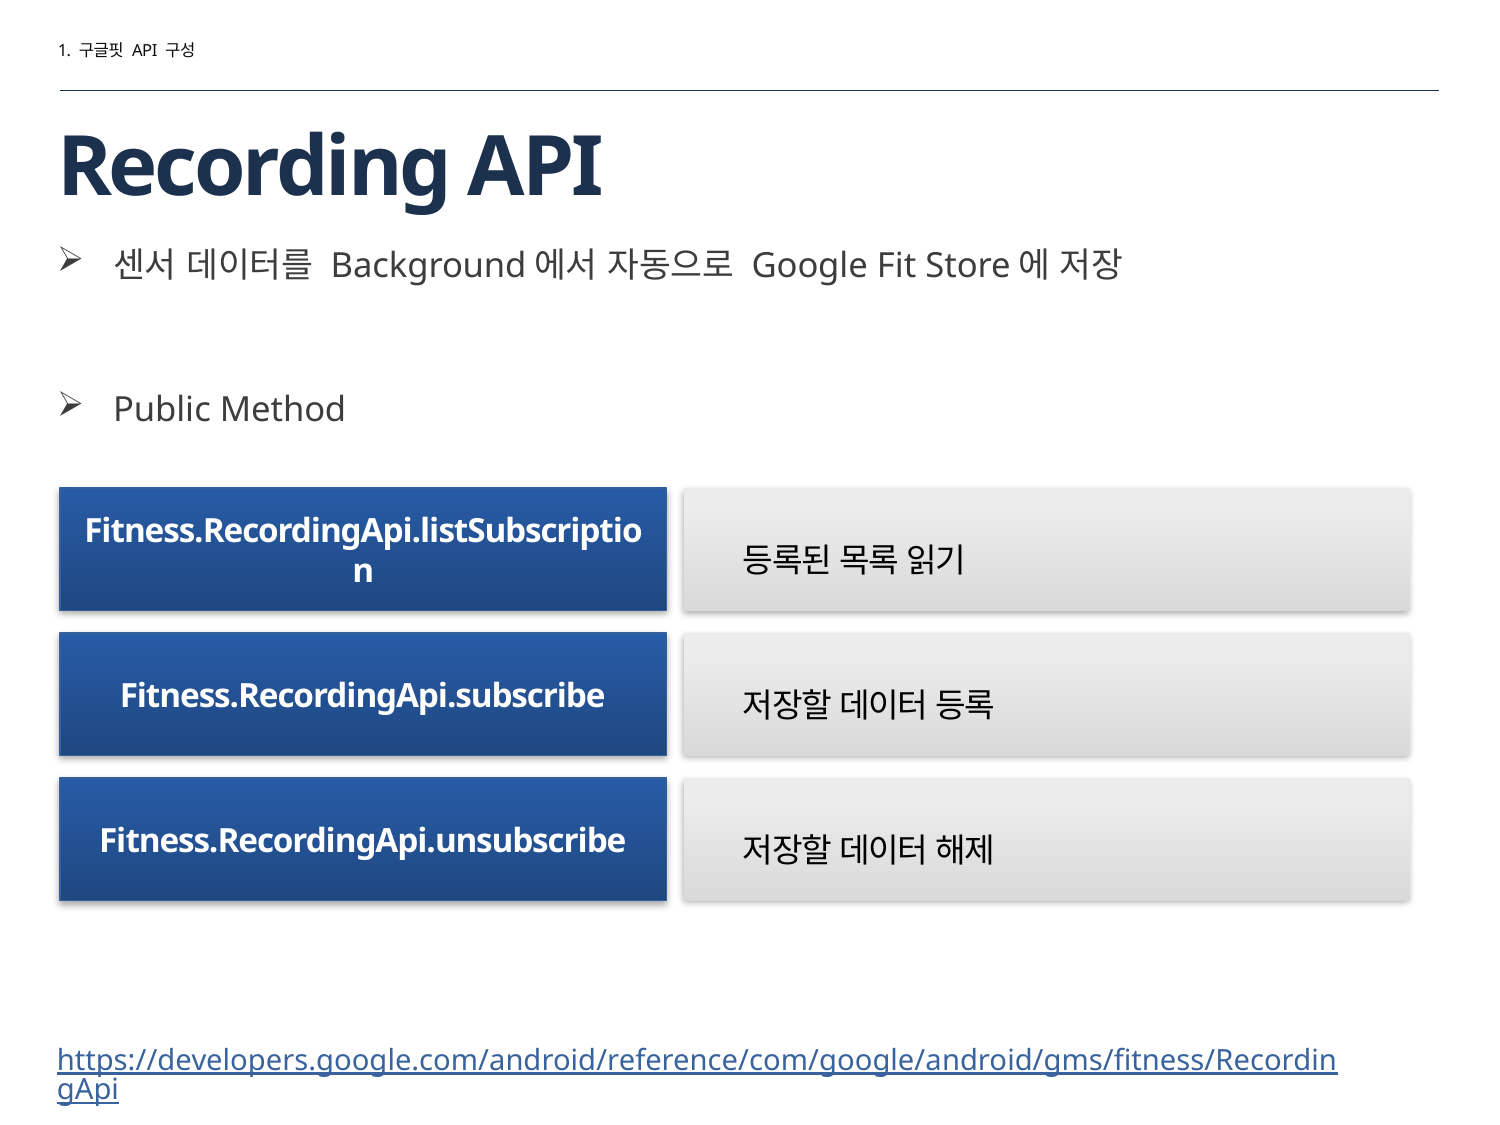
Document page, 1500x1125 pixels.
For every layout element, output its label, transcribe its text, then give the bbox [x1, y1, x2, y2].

text_box Fitness.RecordingApi.listSubscription [59, 487, 667, 611]
text_box 저장할 데이터 등록 [683, 632, 1411, 756]
text_box 저장할 데이터 해제 [683, 777, 1411, 901]
title Recording API [42, 114, 1190, 211]
text_box 등록된 목록 읽기 [683, 487, 1411, 611]
text_box https://developers.google.com/android/reference/com/google/android/gms/fitness/RecordingApi [42, 1033, 1364, 1125]
text_box Fitness.RecordingApi.unsubscribe [59, 777, 667, 901]
text_box 센서 데이터를 Background에서 자동으로 Google Fit Store에 저장 Public Method [42, 235, 1432, 438]
text_box 1. 구글핏 API 구성 [43, 31, 303, 67]
text_box Fitness.RecordingApi.subscribe [59, 632, 667, 756]
